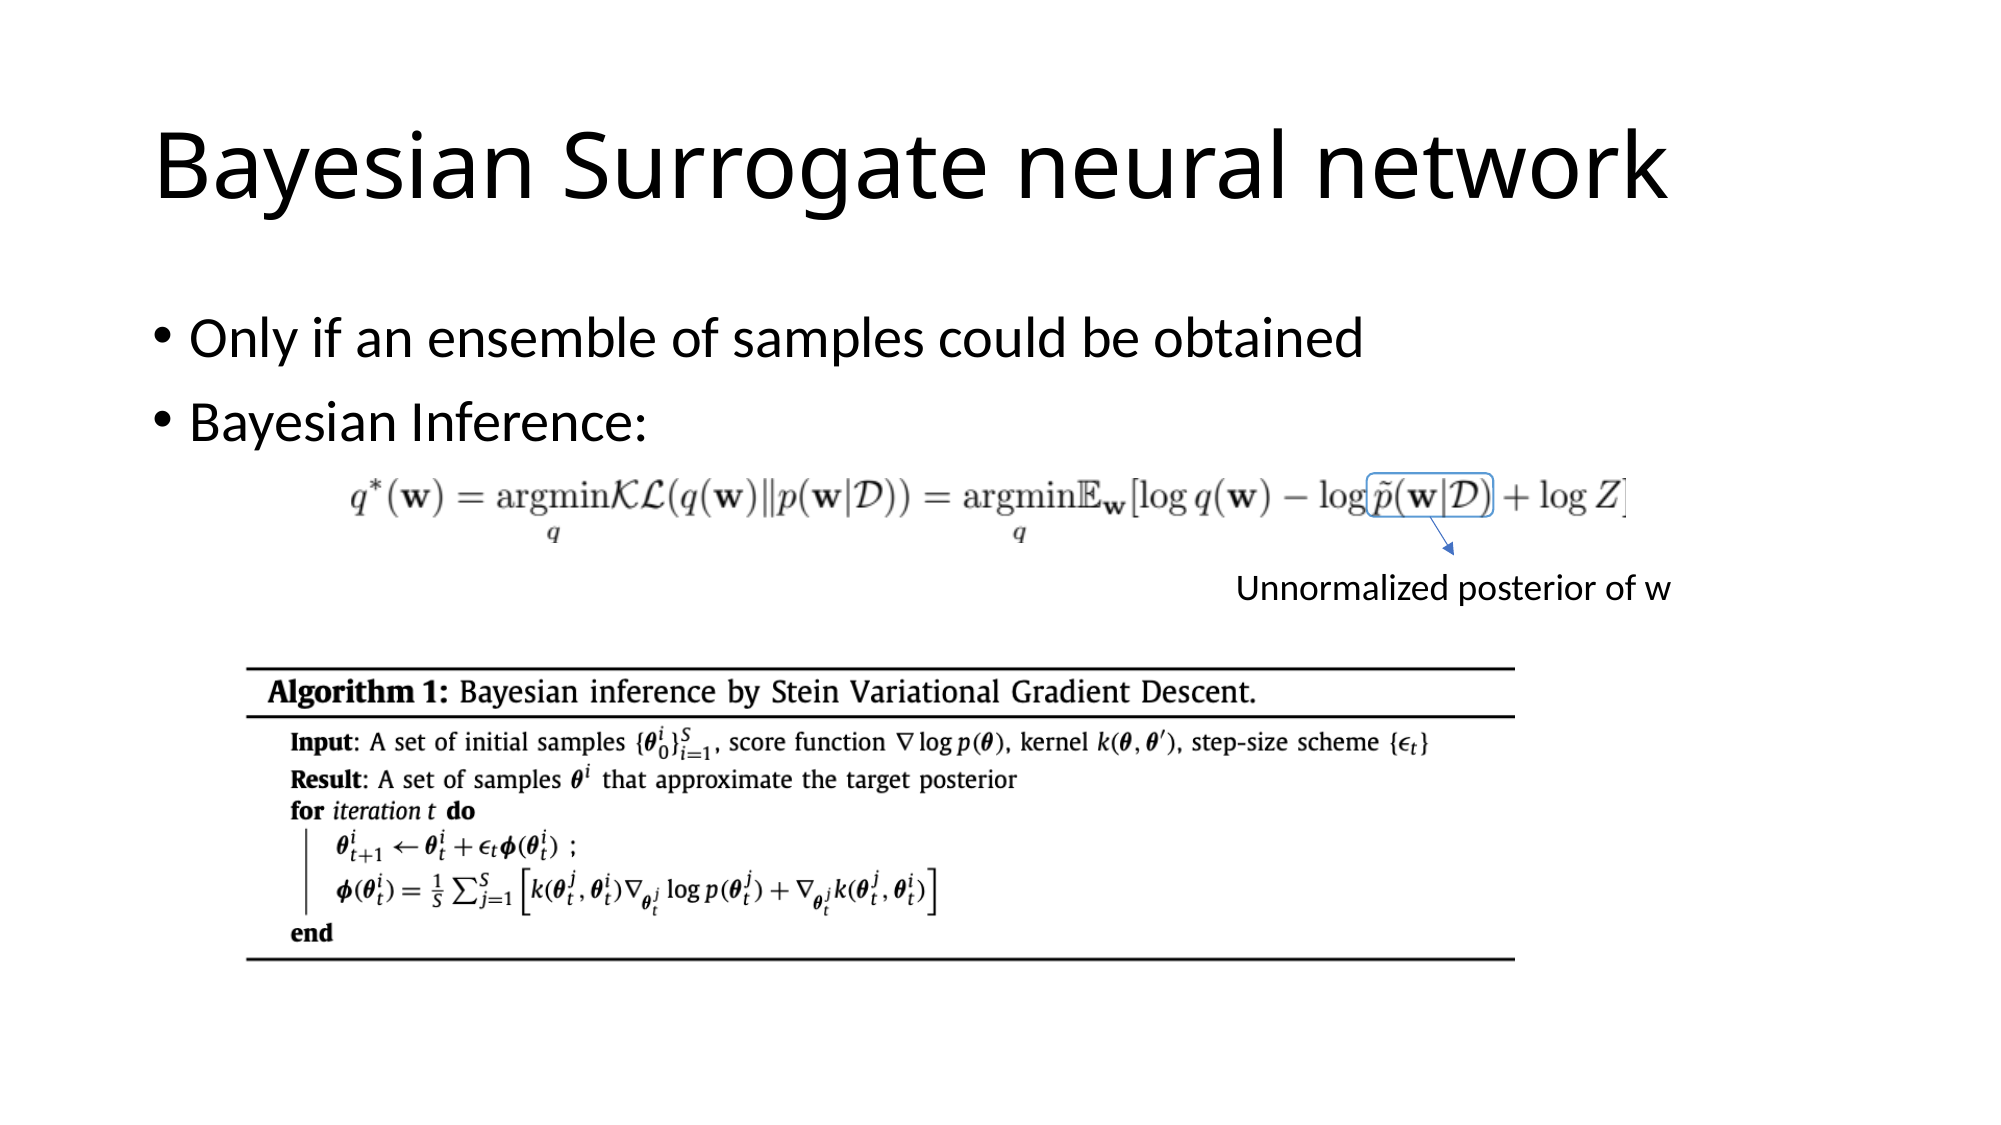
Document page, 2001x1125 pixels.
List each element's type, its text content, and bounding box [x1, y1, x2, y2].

title Bayesian Surrogate neural network [137, 59, 1863, 278]
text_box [1429, 543, 1455, 556]
text_box [1366, 472, 1494, 478]
text_box [162, 84, 1888, 303]
list Only if an ensemble of samples could be obtained Bayesian Inference: [137, 299, 1863, 1014]
text_box Unnormalized posterior of w [1221, 555, 1687, 616]
picture [350, 478, 1626, 543]
picture [225, 620, 1515, 998]
